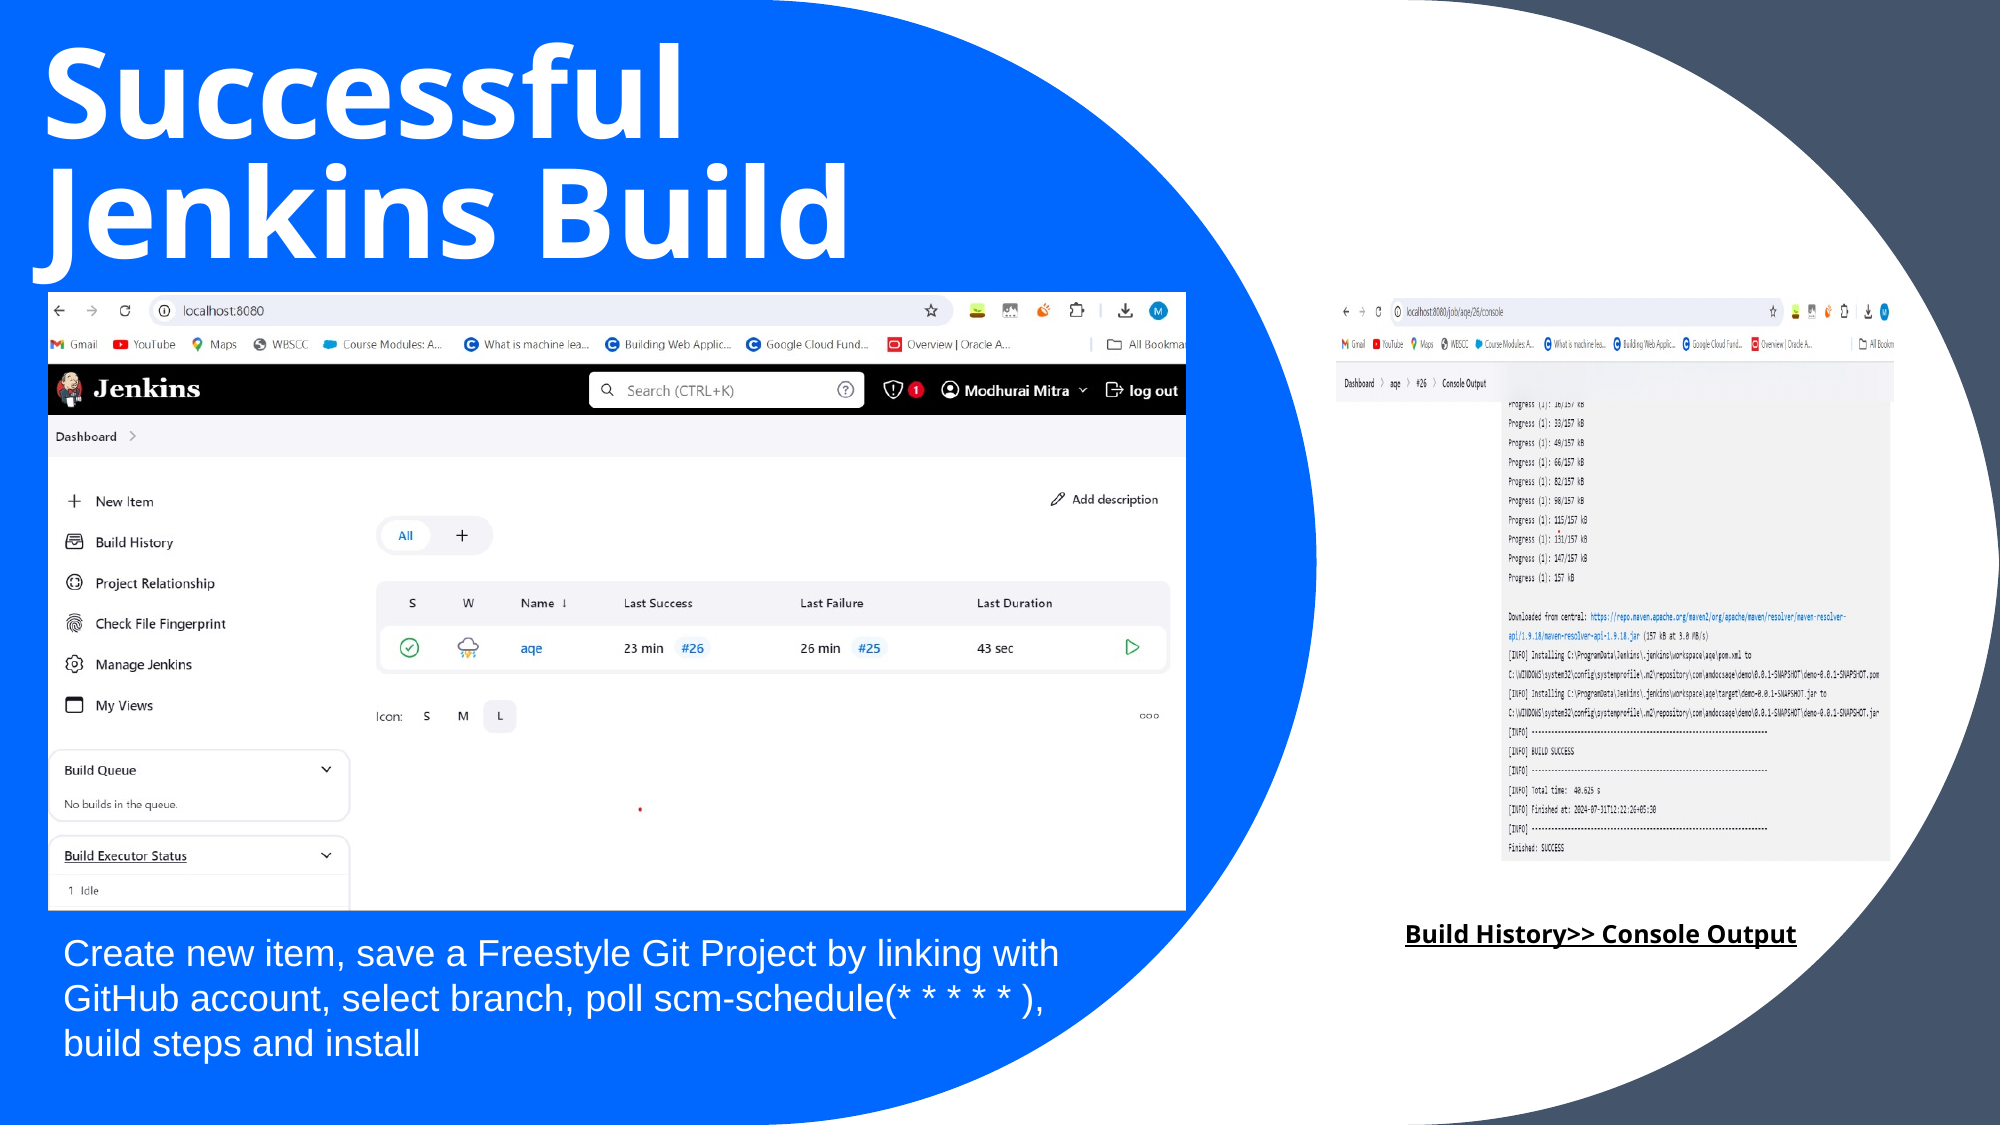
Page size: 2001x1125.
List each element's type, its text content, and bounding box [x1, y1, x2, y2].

title Successful Jenkins Build [27, 40, 1053, 283]
subtitle Build History>> Console Output [1389, 860, 2000, 1011]
text_box Create new item, save a Freestyle Git Project by linking with GitHub account, select branch, poll scm-schedule(* * * * * ), build steps and install [48, 921, 1142, 1071]
picture [1336, 298, 1894, 861]
picture [48, 292, 1186, 911]
